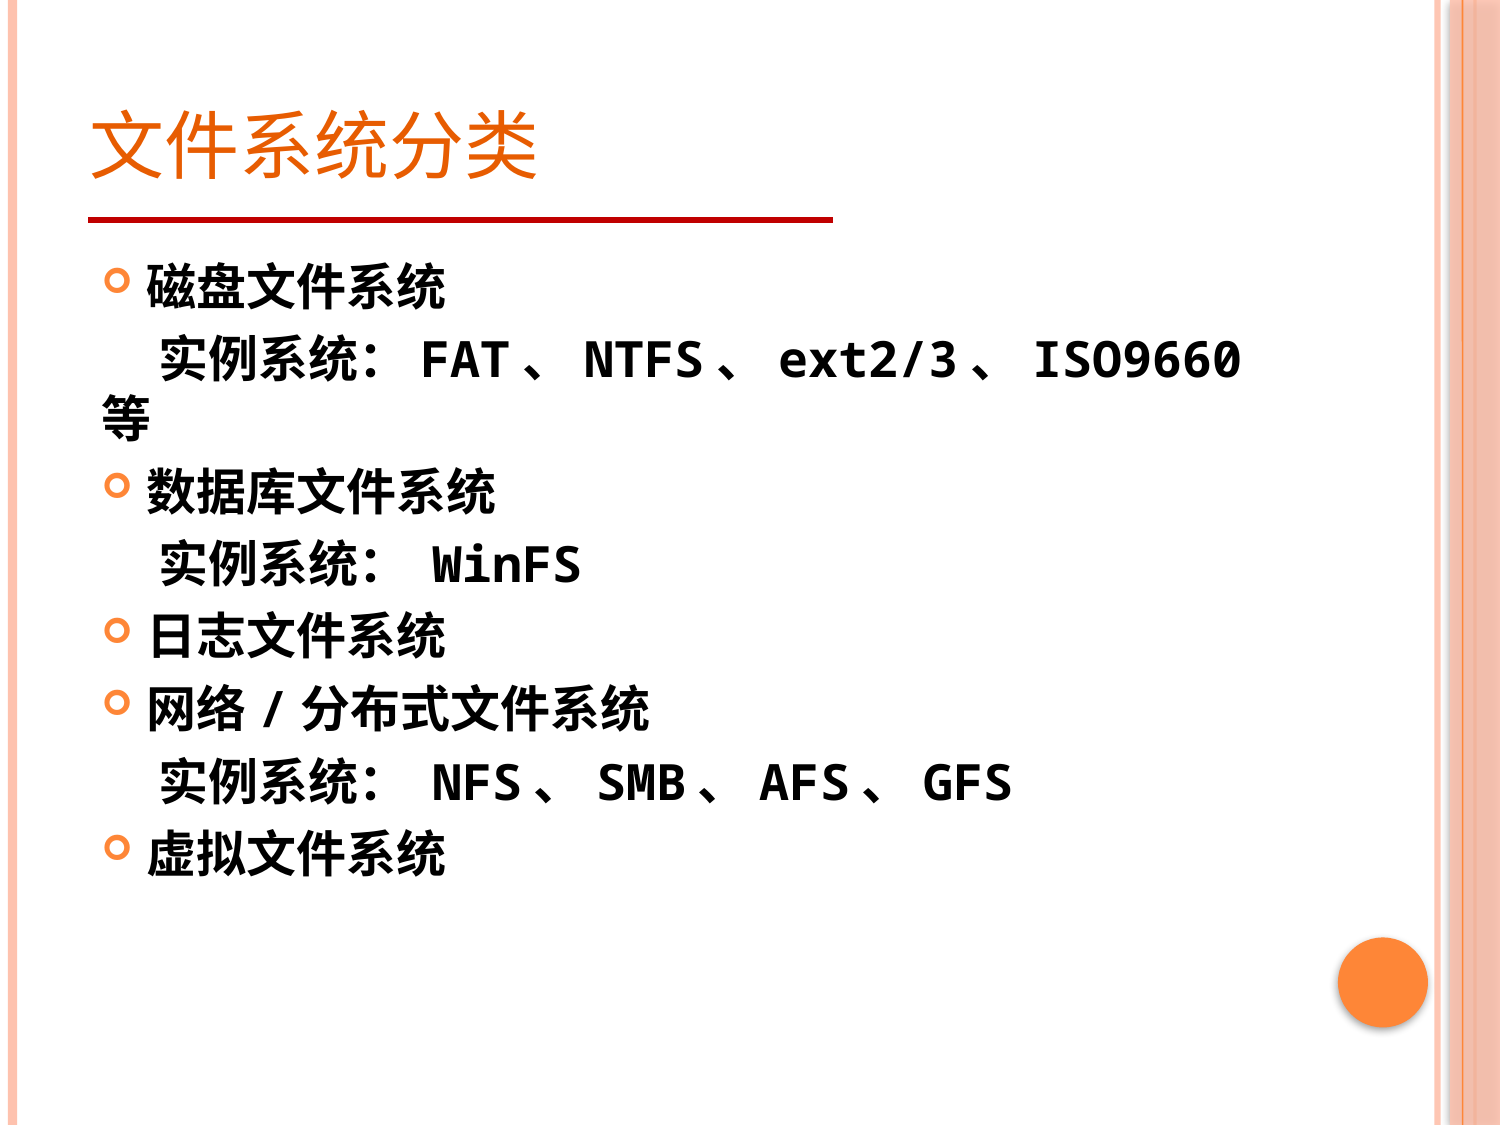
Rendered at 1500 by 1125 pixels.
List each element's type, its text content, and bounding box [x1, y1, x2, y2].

list 磁盘文件系统 实例系统：FAT、NTFS、ext2/3、ISO9660等 数据库文件系统 实例系统： WinFS 日志文件系统 网络/分布式文件系统 实例系统： NFS、SMB、AFS、GFS 虚拟文件系统 [86, 247, 1317, 1035]
title 文件系统分类 [75, 45, 1300, 197]
